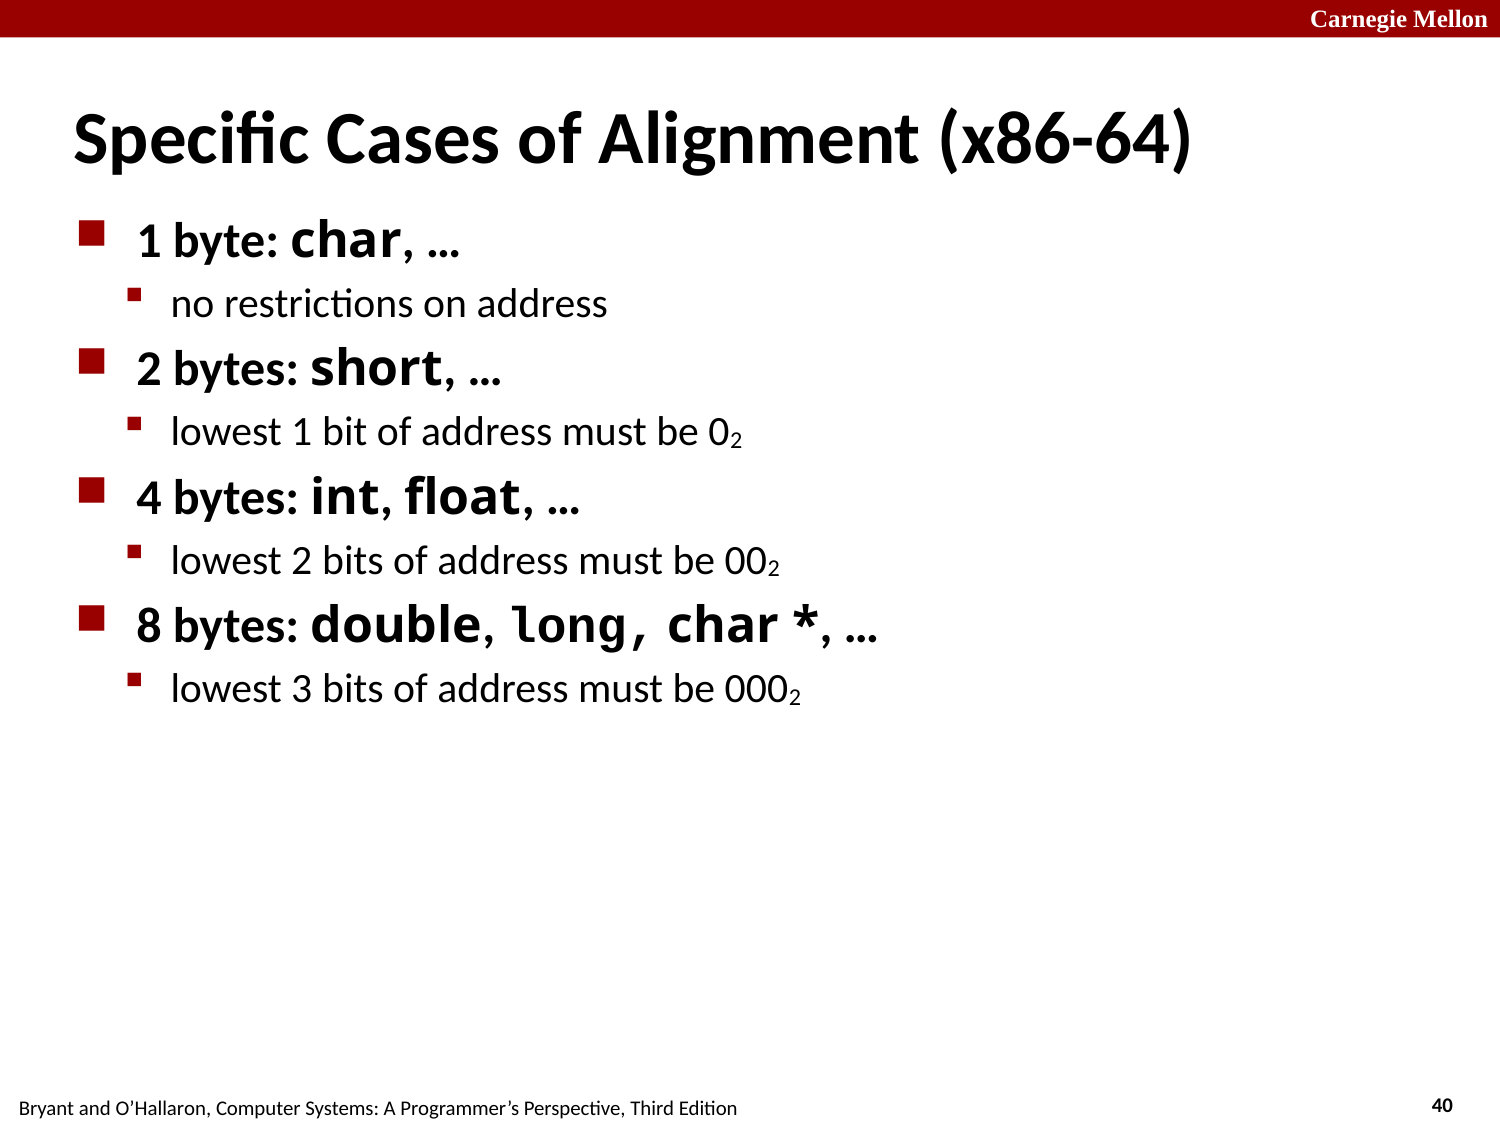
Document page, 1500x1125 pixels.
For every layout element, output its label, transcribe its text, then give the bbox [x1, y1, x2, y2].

list 1 byte: char, … no restrictions on address 2 bytes: short, … lowest 1 bit of address must be 02 4 bytes: int, float, … lowest 2 bits of address must be 002 8 bytes: double, long, char *, … lowest 3 bits of address must be 0002 [64, 199, 1361, 1016]
title Specific Cases of Alignment (x86-64) [58, 71, 1305, 197]
